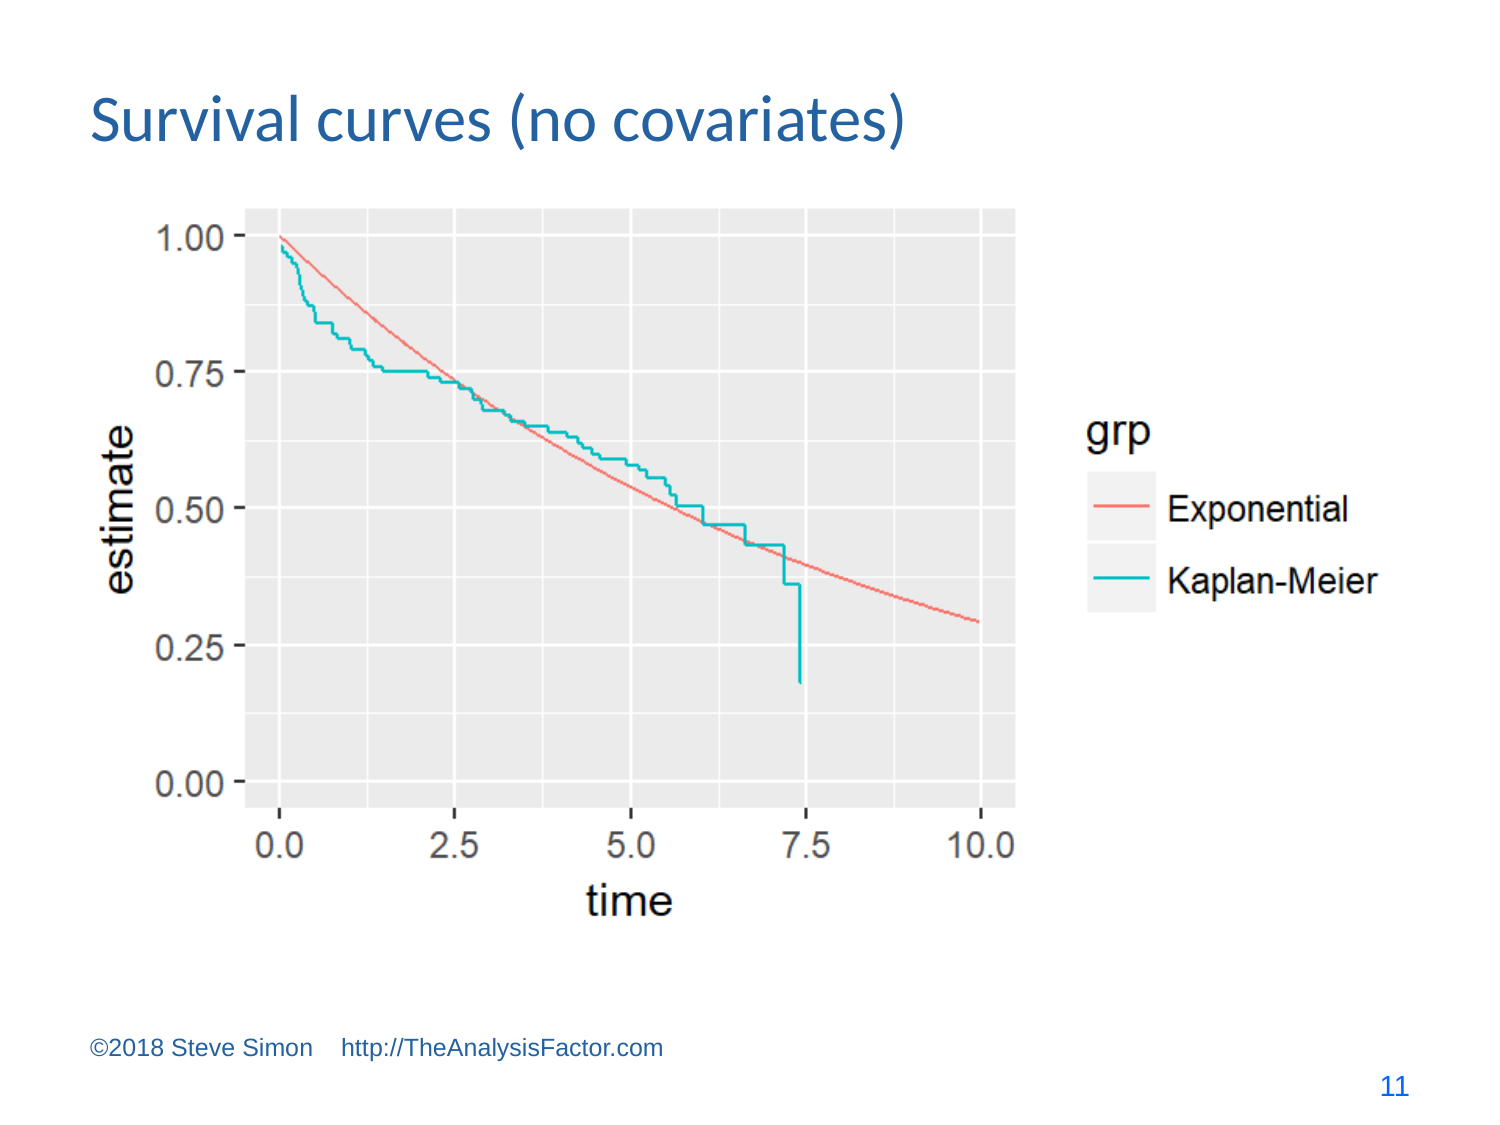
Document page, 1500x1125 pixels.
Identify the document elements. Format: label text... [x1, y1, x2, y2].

slide_number 11 [1275, 1025, 1425, 1104]
footer ©2018 Steve Simon http://TheAnalysisFactor.com [75, 1024, 1338, 1103]
picture [74, 187, 1426, 938]
title Survival curves (no covariates) [75, 62, 1425, 163]
